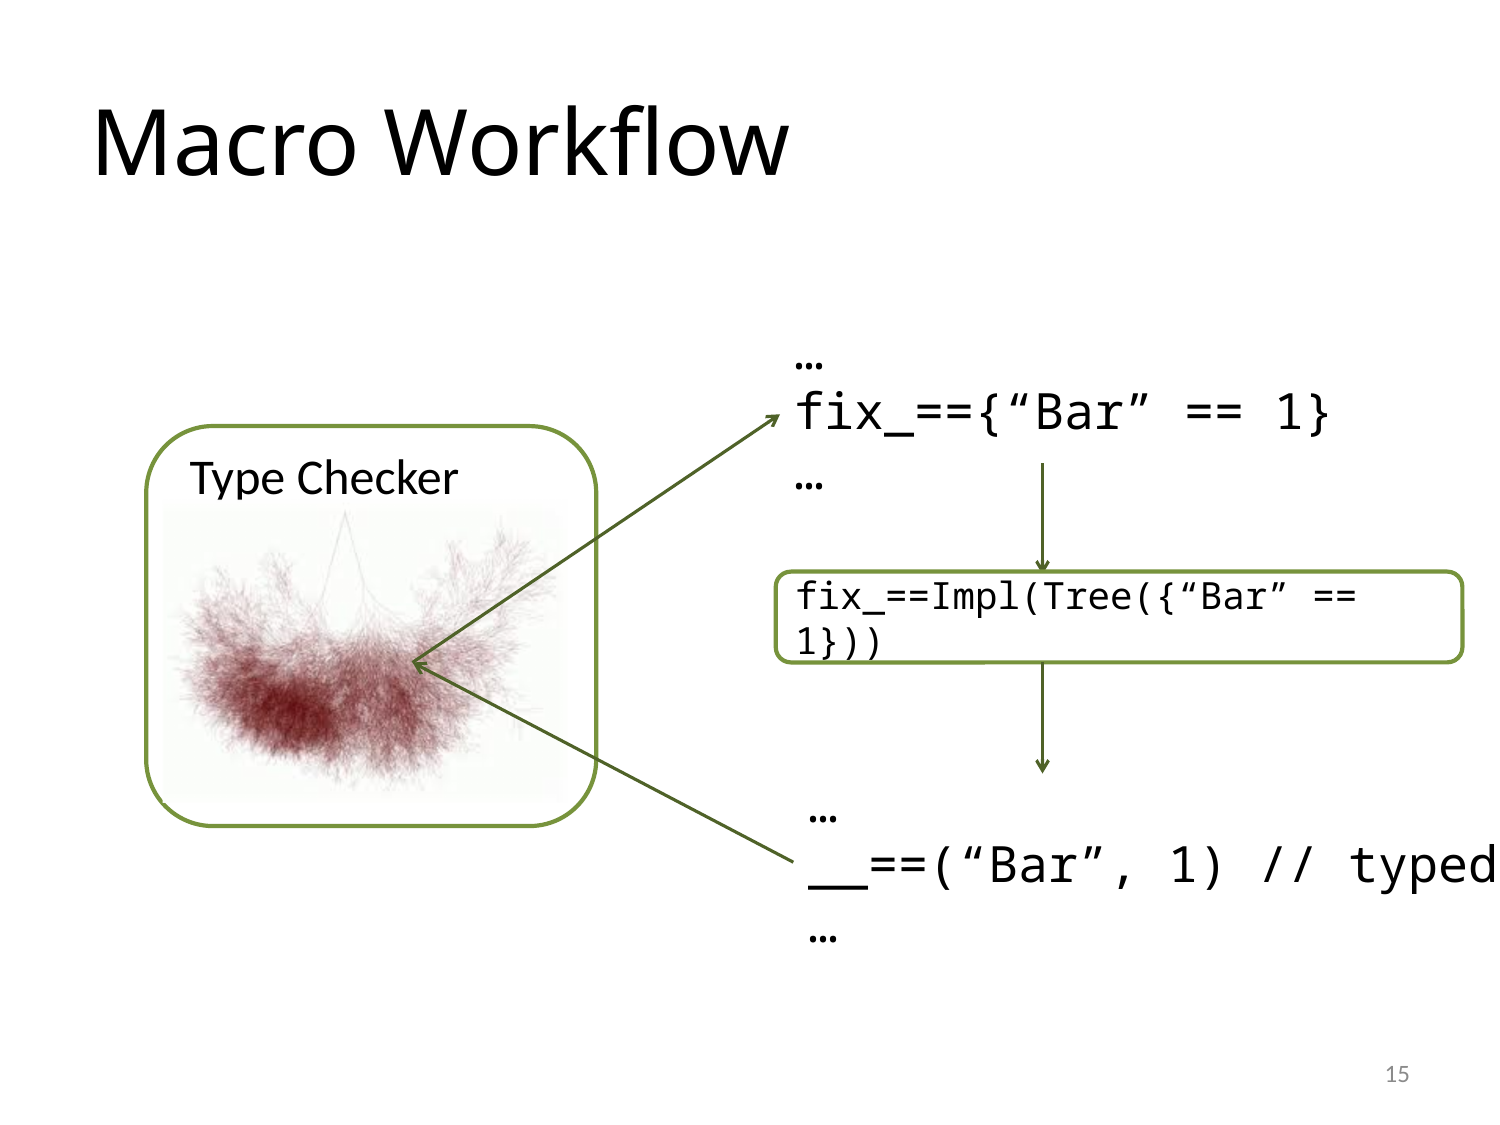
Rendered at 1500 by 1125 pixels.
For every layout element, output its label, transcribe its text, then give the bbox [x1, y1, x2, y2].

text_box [412, 414, 781, 661]
text_box fix_==Impl(Tree({“Bar” == 1})) [784, 569, 1465, 665]
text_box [412, 662, 794, 864]
slide_number 15 [1074, 1042, 1425, 1103]
text_box … fix_=={“Bar” == 1} … [779, 312, 1500, 508]
text_box [144, 423, 407, 800]
text_box [166, 810, 407, 829]
text_box … __==(“Bar”, 1) // typed … [793, 764, 1500, 960]
text_box Type Checker [174, 437, 407, 497]
title Macro Workflow [75, 45, 1425, 233]
picture [162, 499, 412, 803]
